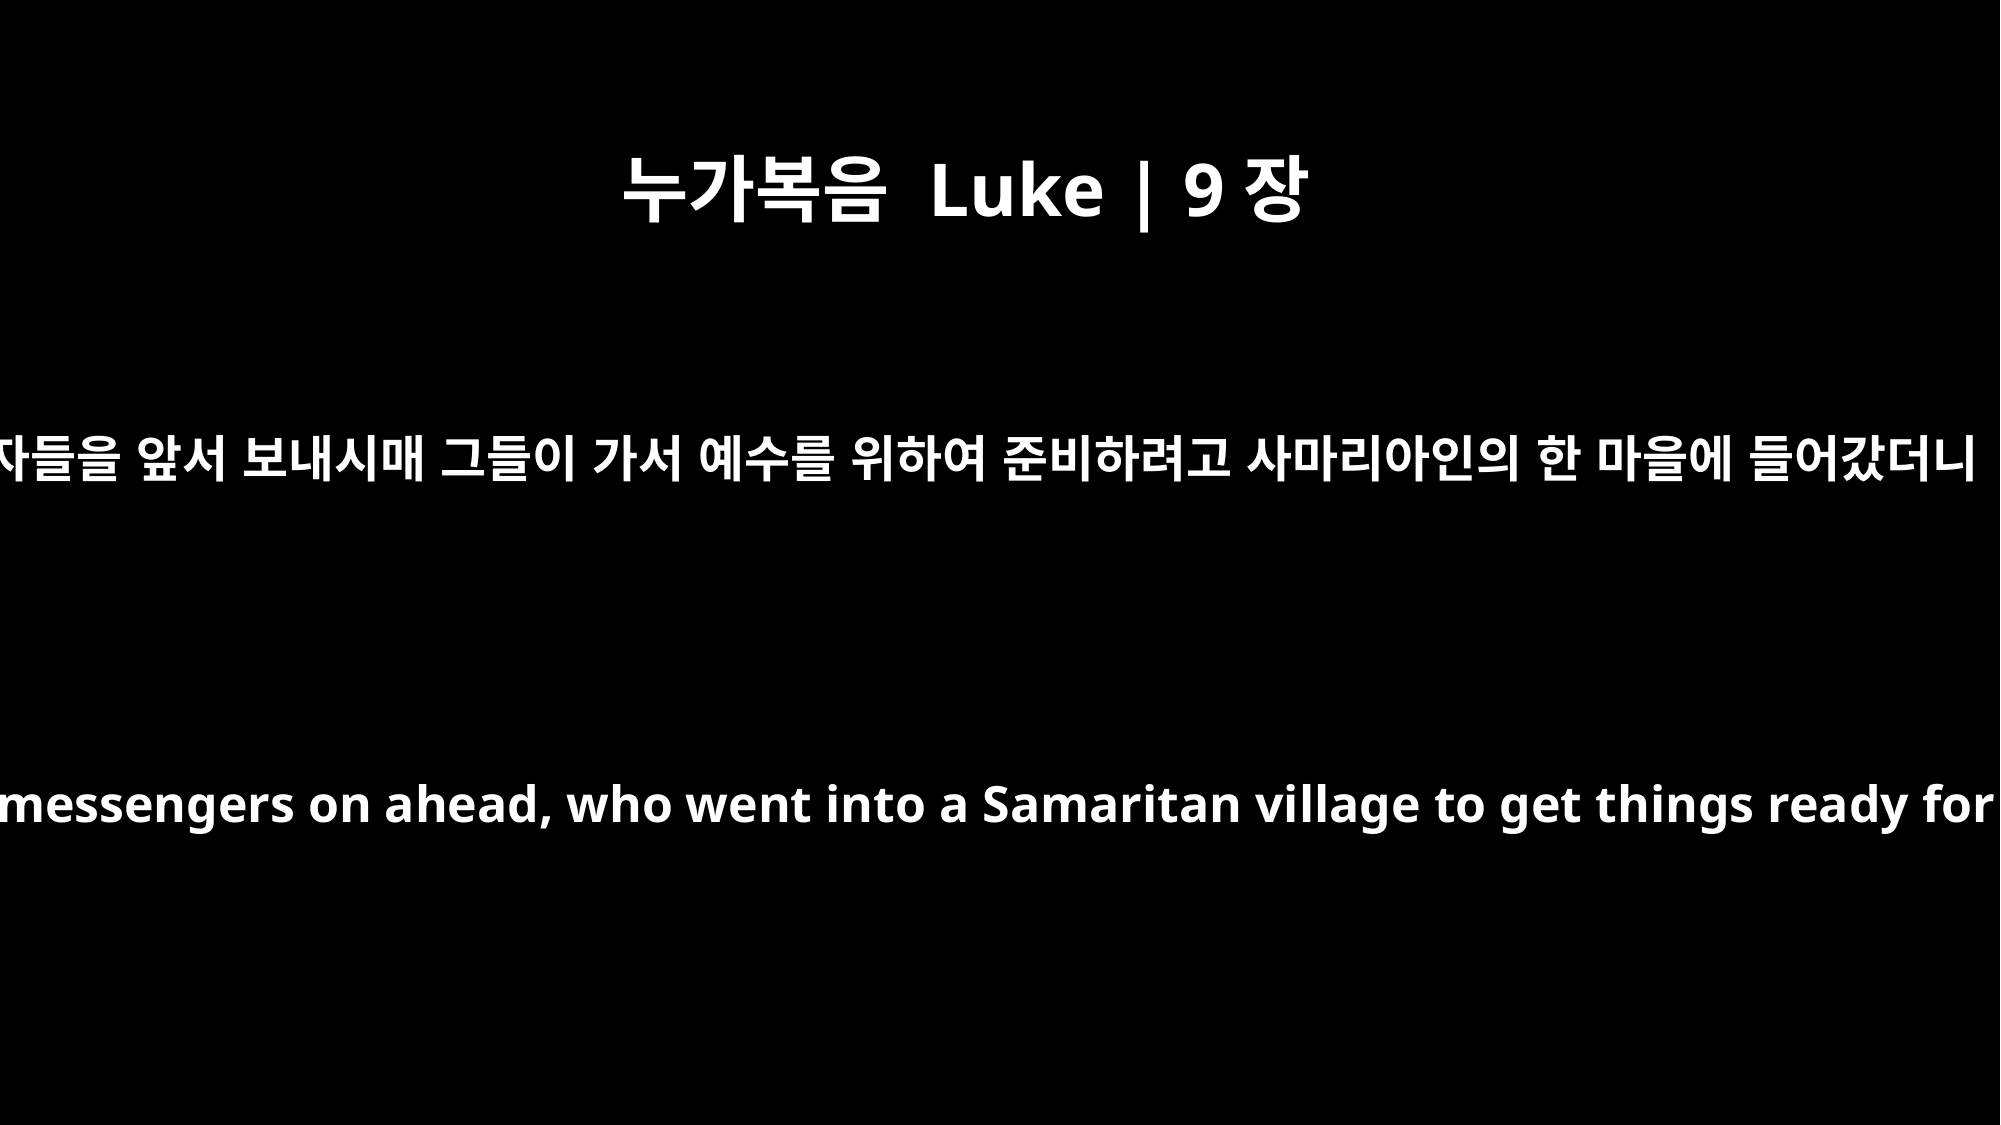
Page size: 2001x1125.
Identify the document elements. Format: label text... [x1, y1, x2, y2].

text_box And he sent messengers on ahead, who went into a Samaritan village to get things ready for him; [0, 764, 2000, 840]
text_box 52 사자들을 앞서 보내시매 그들이 가서 예수를 위하여 준비하려고 사마리아인의 한 마을에 들어갔더니 [0, 359, 1994, 495]
text_box 누가복음 Luke | 9장 [606, 136, 1326, 239]
